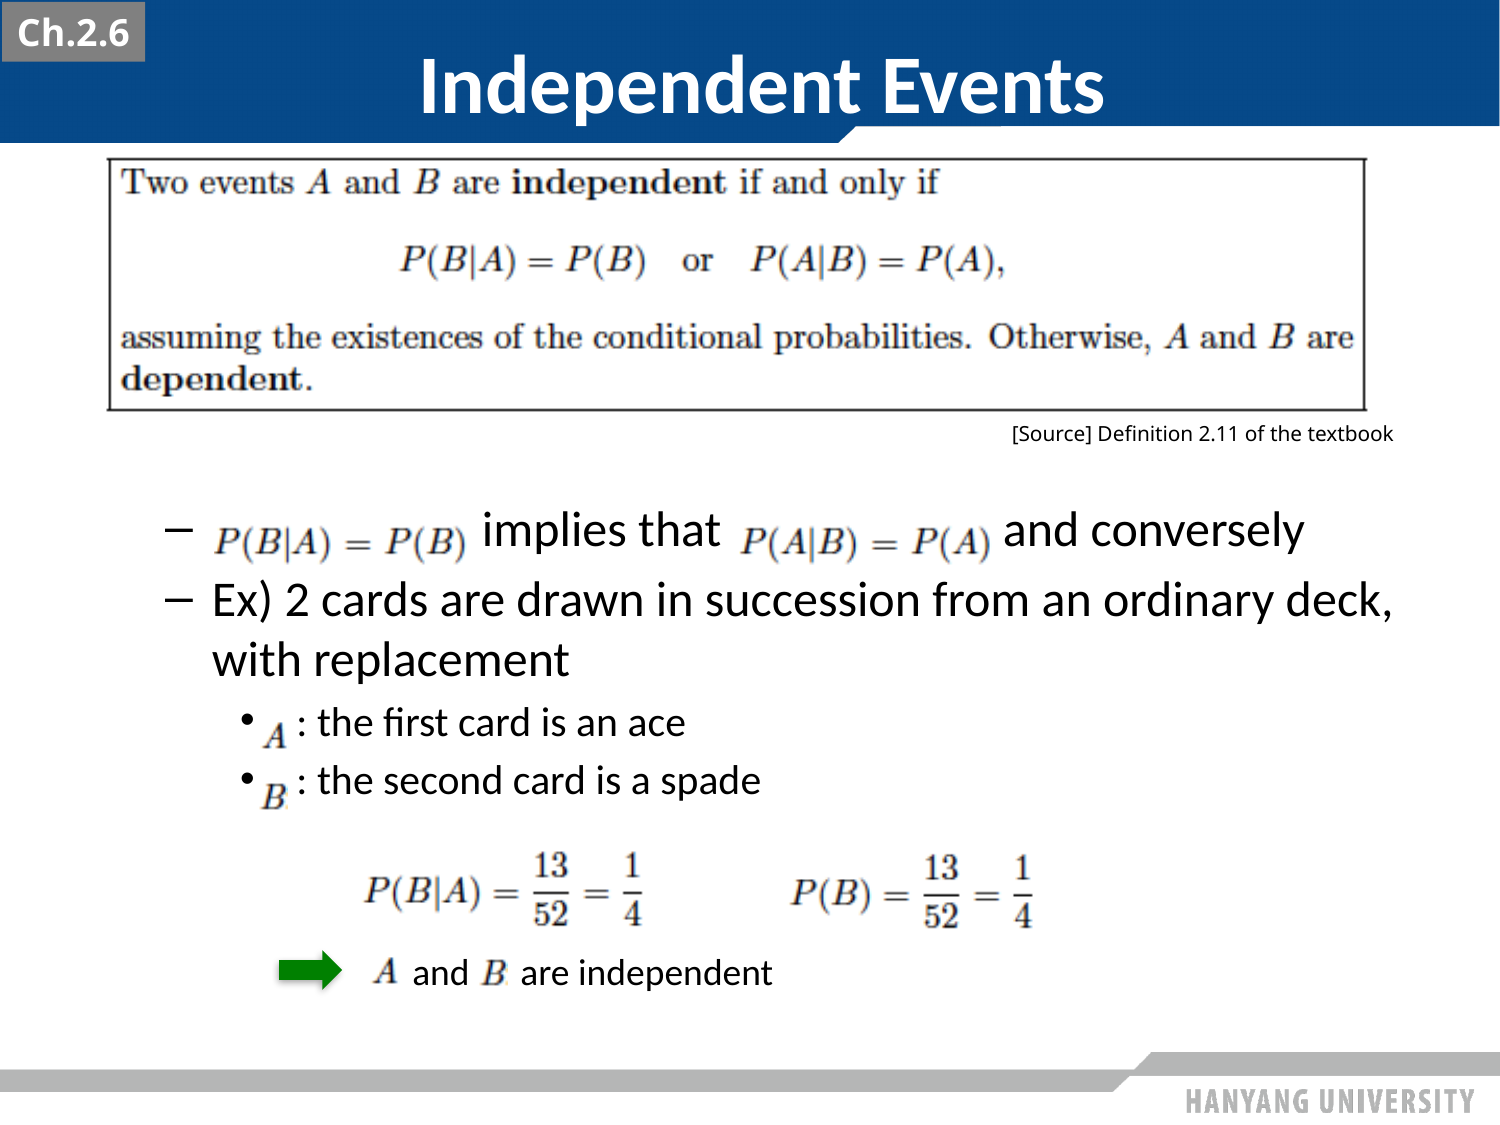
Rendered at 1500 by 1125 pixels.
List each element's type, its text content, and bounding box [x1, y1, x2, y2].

text_box and are independent [509, 940, 1290, 1001]
picture [0, 0, 1500, 143]
picture [253, 773, 288, 819]
title Independent Events [35, 10, 1490, 150]
picture [367, 956, 400, 990]
picture [347, 827, 655, 941]
text_box and are independent [363, 950, 472, 1001]
picture [739, 515, 992, 567]
picture [778, 836, 1037, 942]
text_box implies that and conversely Ex) 2 cards are drawn in succession from an ordinary deck, with replacement : the first card is an ace : the second card is a spade [75, 138, 1448, 1042]
text_box [Source] Definition 2.11 of the textbook [997, 413, 1454, 454]
picture [0, 1052, 1500, 1113]
text_box Ch.2.6 [2, 1, 146, 62]
picture [213, 515, 473, 567]
picture [100, 144, 1375, 420]
text_box [278, 949, 343, 991]
picture [257, 721, 290, 755]
picture [474, 949, 508, 995]
